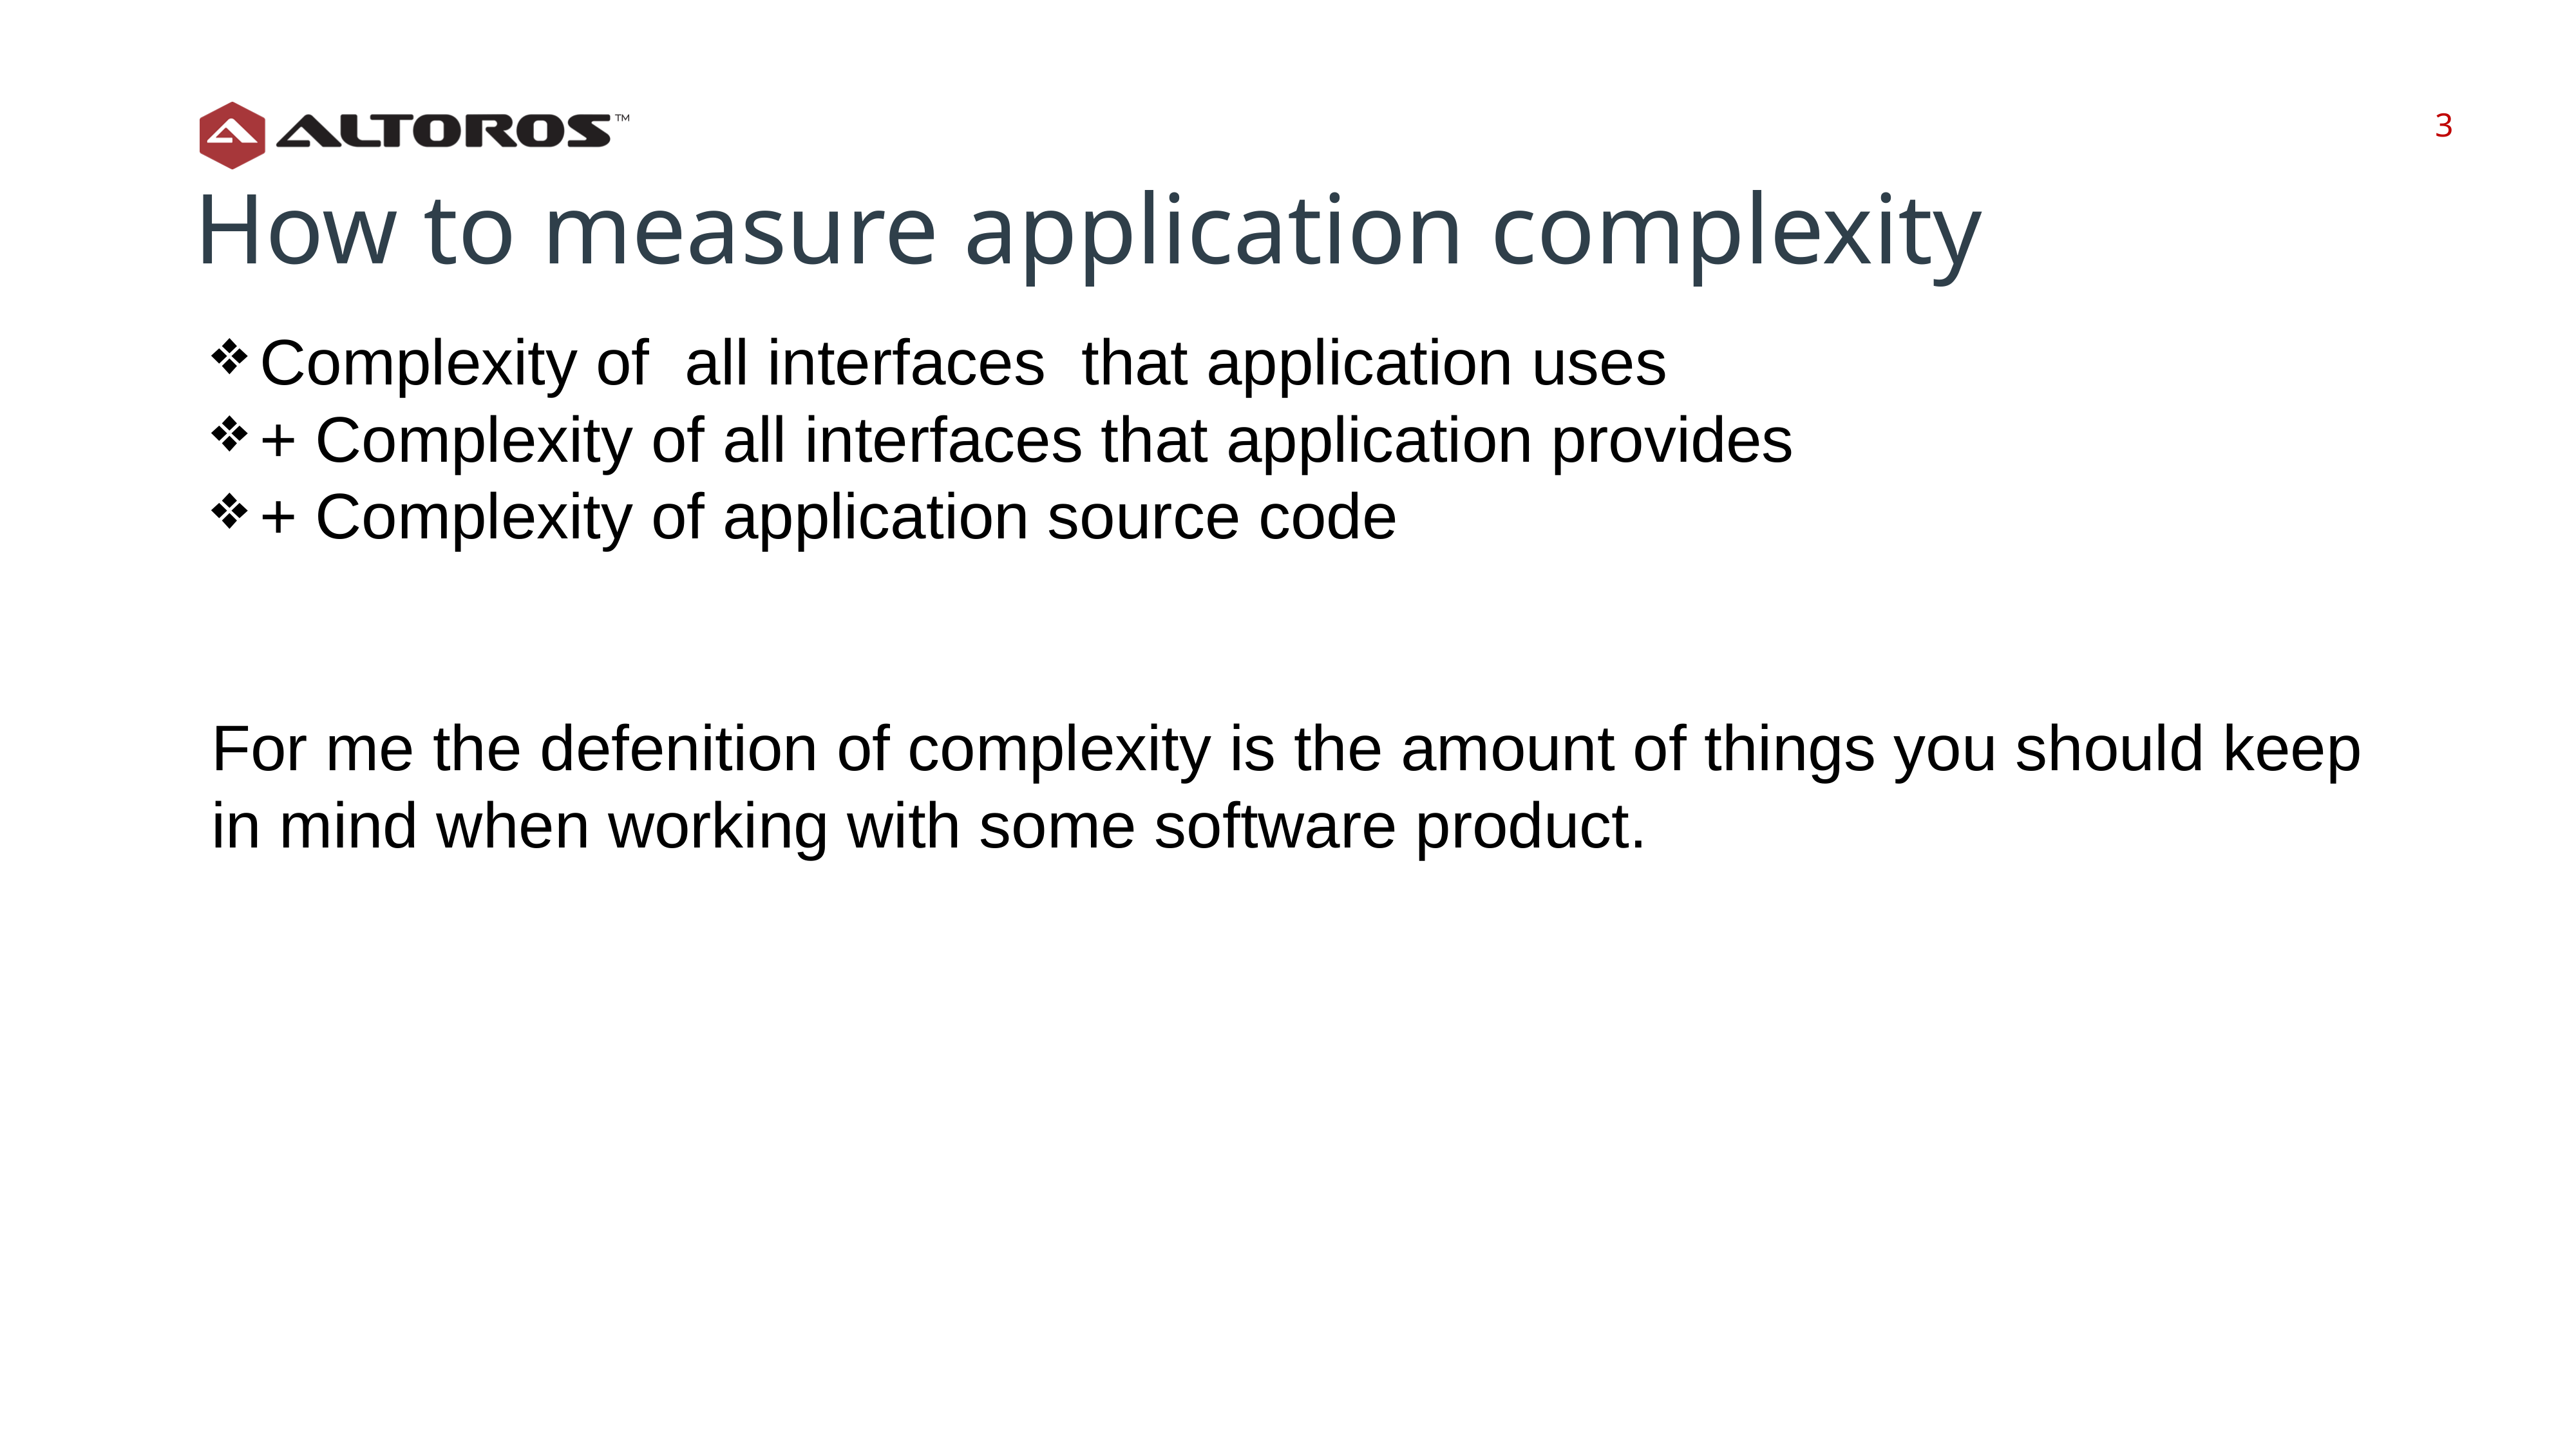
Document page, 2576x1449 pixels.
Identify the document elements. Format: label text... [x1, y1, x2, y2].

text_box Complexity of all interfaces that application uses + Complexity of all interfaces that application provides + Complexity of application source code For me the defenition of complexity is the amount of things you should keep in mind when working with some software product. [202, 310, 2376, 1374]
picture [200, 102, 629, 167]
text_box How to measure application complexity [194, 167, 2454, 283]
text_box ‹#› [2435, 107, 2454, 147]
